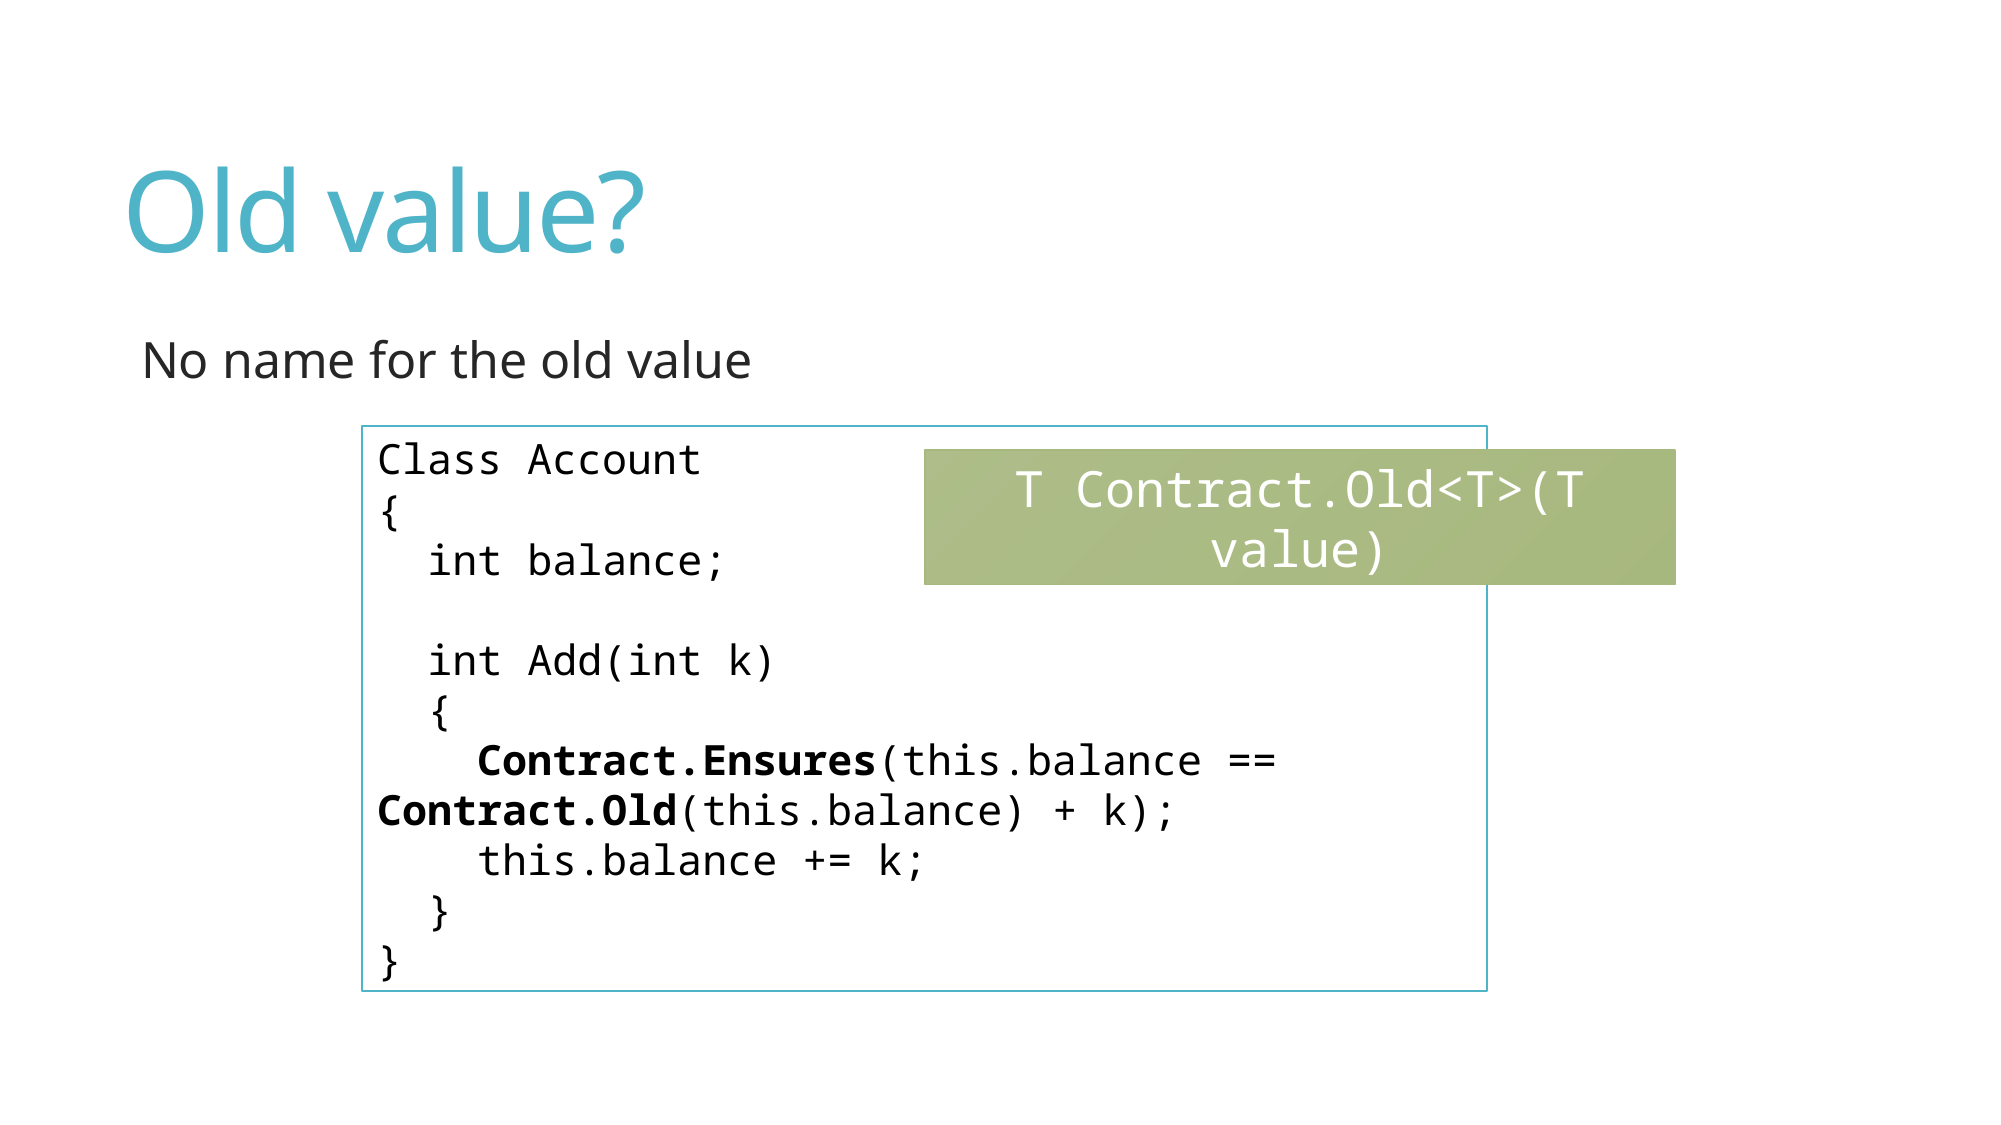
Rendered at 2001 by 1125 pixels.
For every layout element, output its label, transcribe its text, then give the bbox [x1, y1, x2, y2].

list No name for the old value [111, 329, 1876, 948]
text_box Class Account { int balance; int Add(int k) { Contract.Ensures(this.balance == Contract.Old(this.balance) + k); this.balance += k; } } [361, 425, 1488, 992]
title Old value? [107, 81, 1875, 354]
text_box T Contract.Old<T>(T value) [924, 449, 1676, 585]
